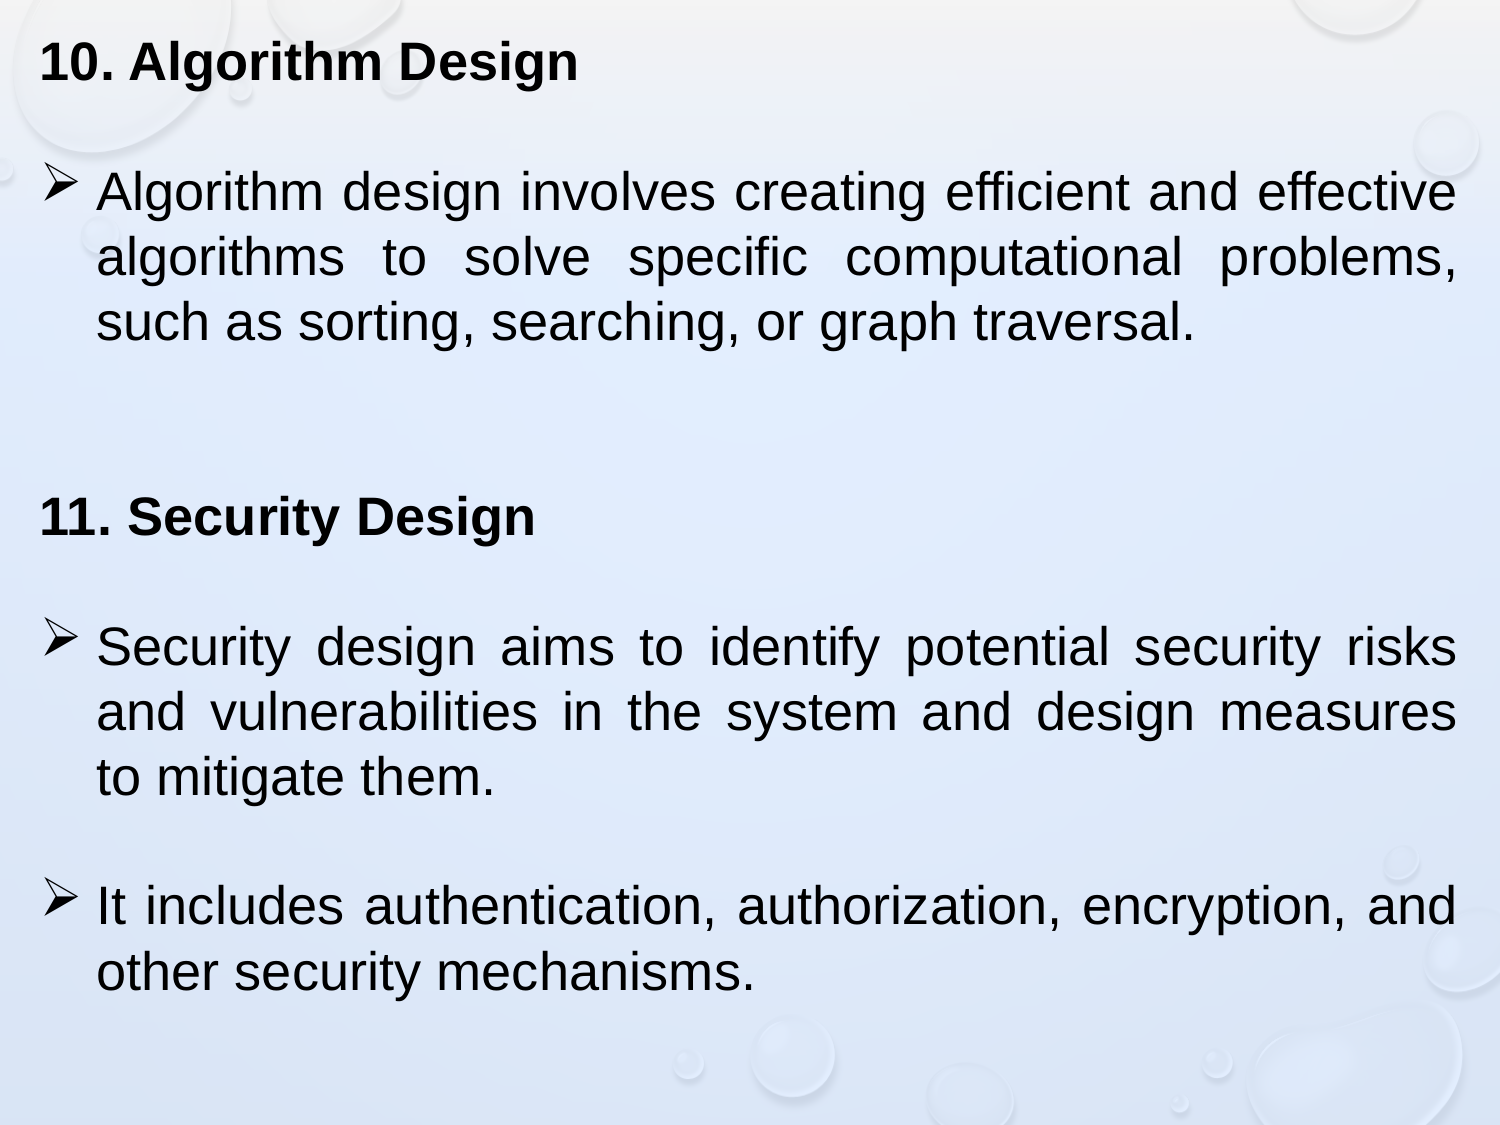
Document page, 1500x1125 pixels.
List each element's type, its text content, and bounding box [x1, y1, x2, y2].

text_box [0, 0, 1500, 1125]
text_box 10. Algorithm Design Algorithm design involves creating efficient and effective algorithms to solve specific computational problems, such as sorting, searching, or graph traversal. 11. Security Design Security design aims to identify potential security risks and vulnerabilities in the system and design measures to mitigate them. It includes authentication, authorization, encryption, and other security mechanisms. [24, 19, 1475, 1009]
